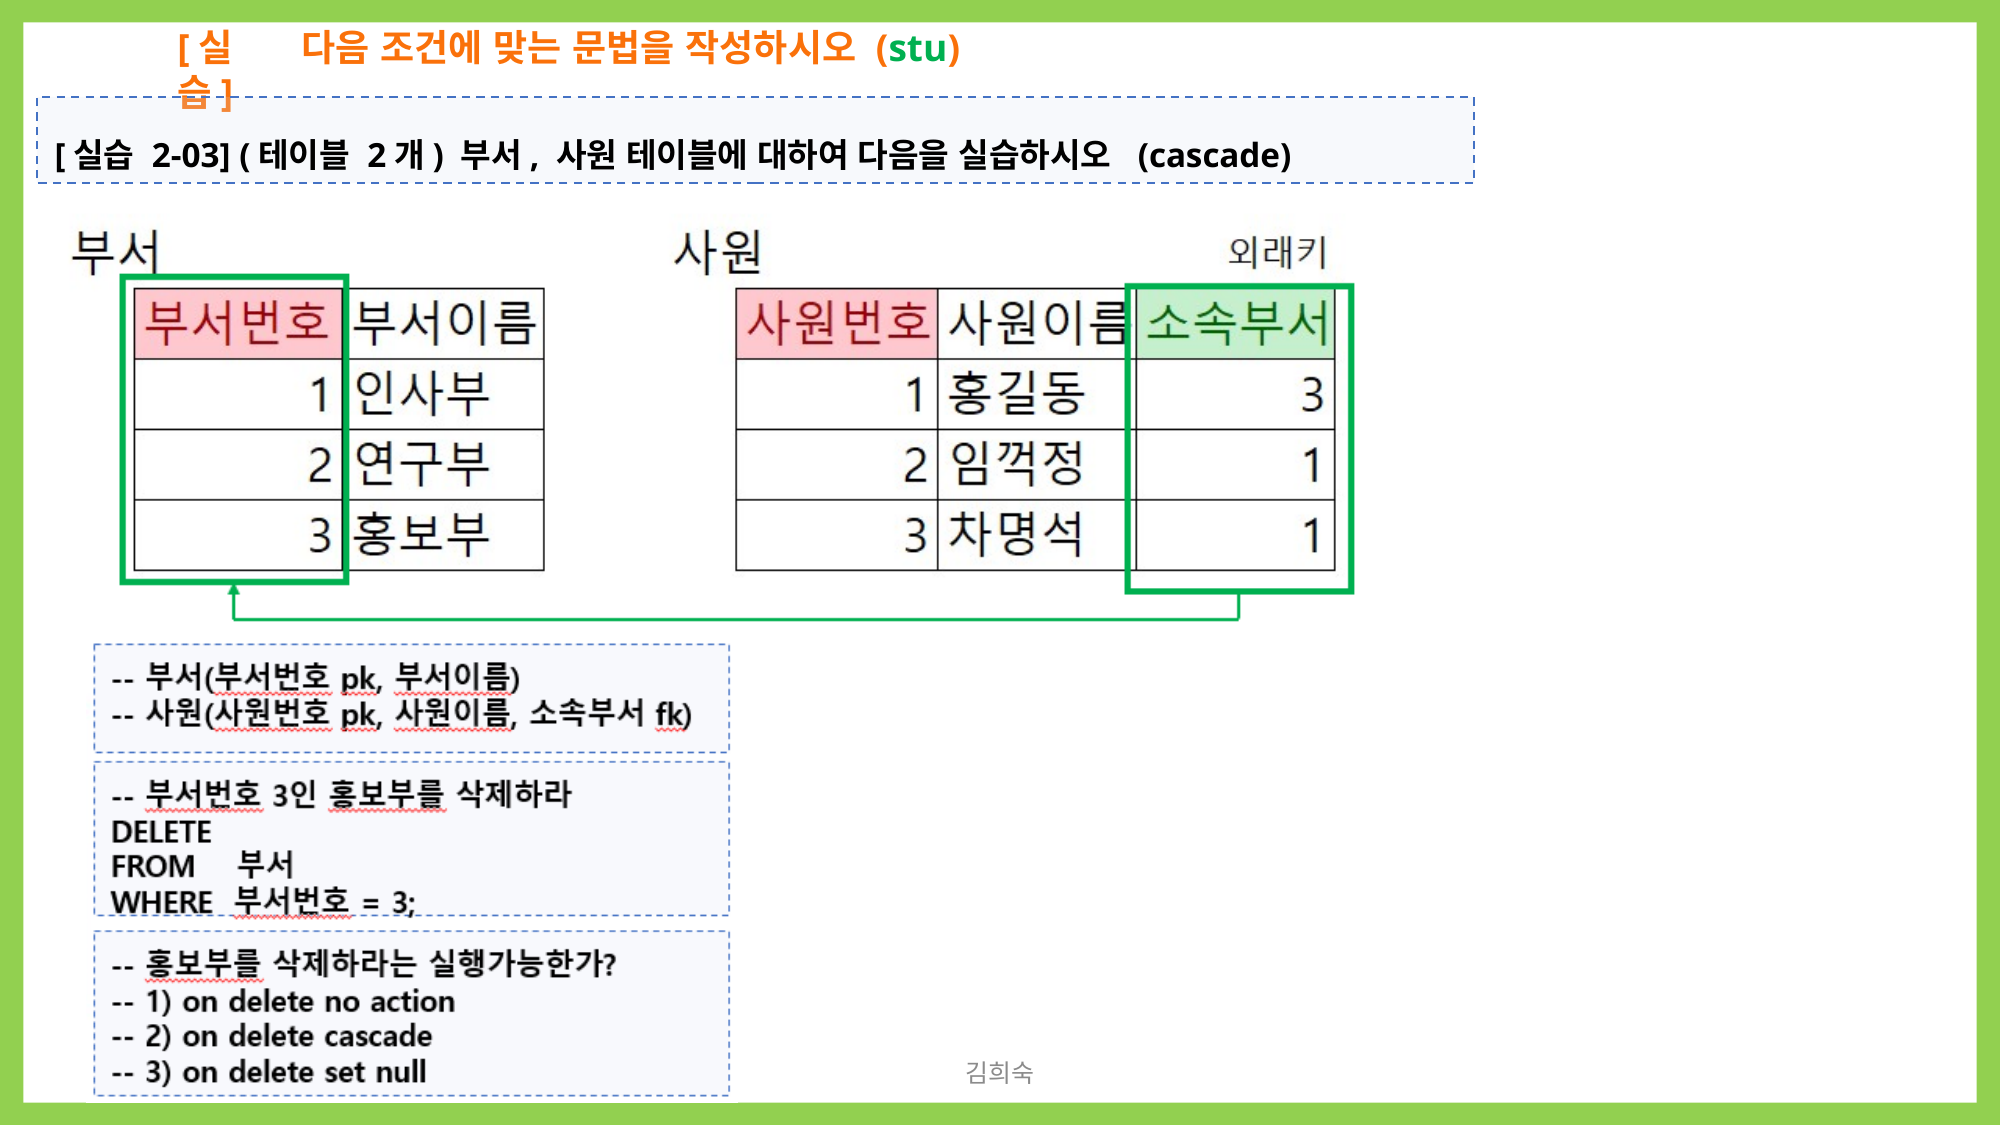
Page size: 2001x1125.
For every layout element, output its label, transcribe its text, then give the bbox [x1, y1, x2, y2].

picture [36, 202, 1439, 1103]
footer 김희숙 [738, 1042, 1338, 1103]
text_box [실습 2-03] (테이블 2개) 부서, 사원 테이블에 대하여 다음을 실습하시오 (cascade) [36, 96, 1475, 184]
title 다음 조건에 맞는 문법을 작성하시오 (stu) [286, 22, 1863, 78]
